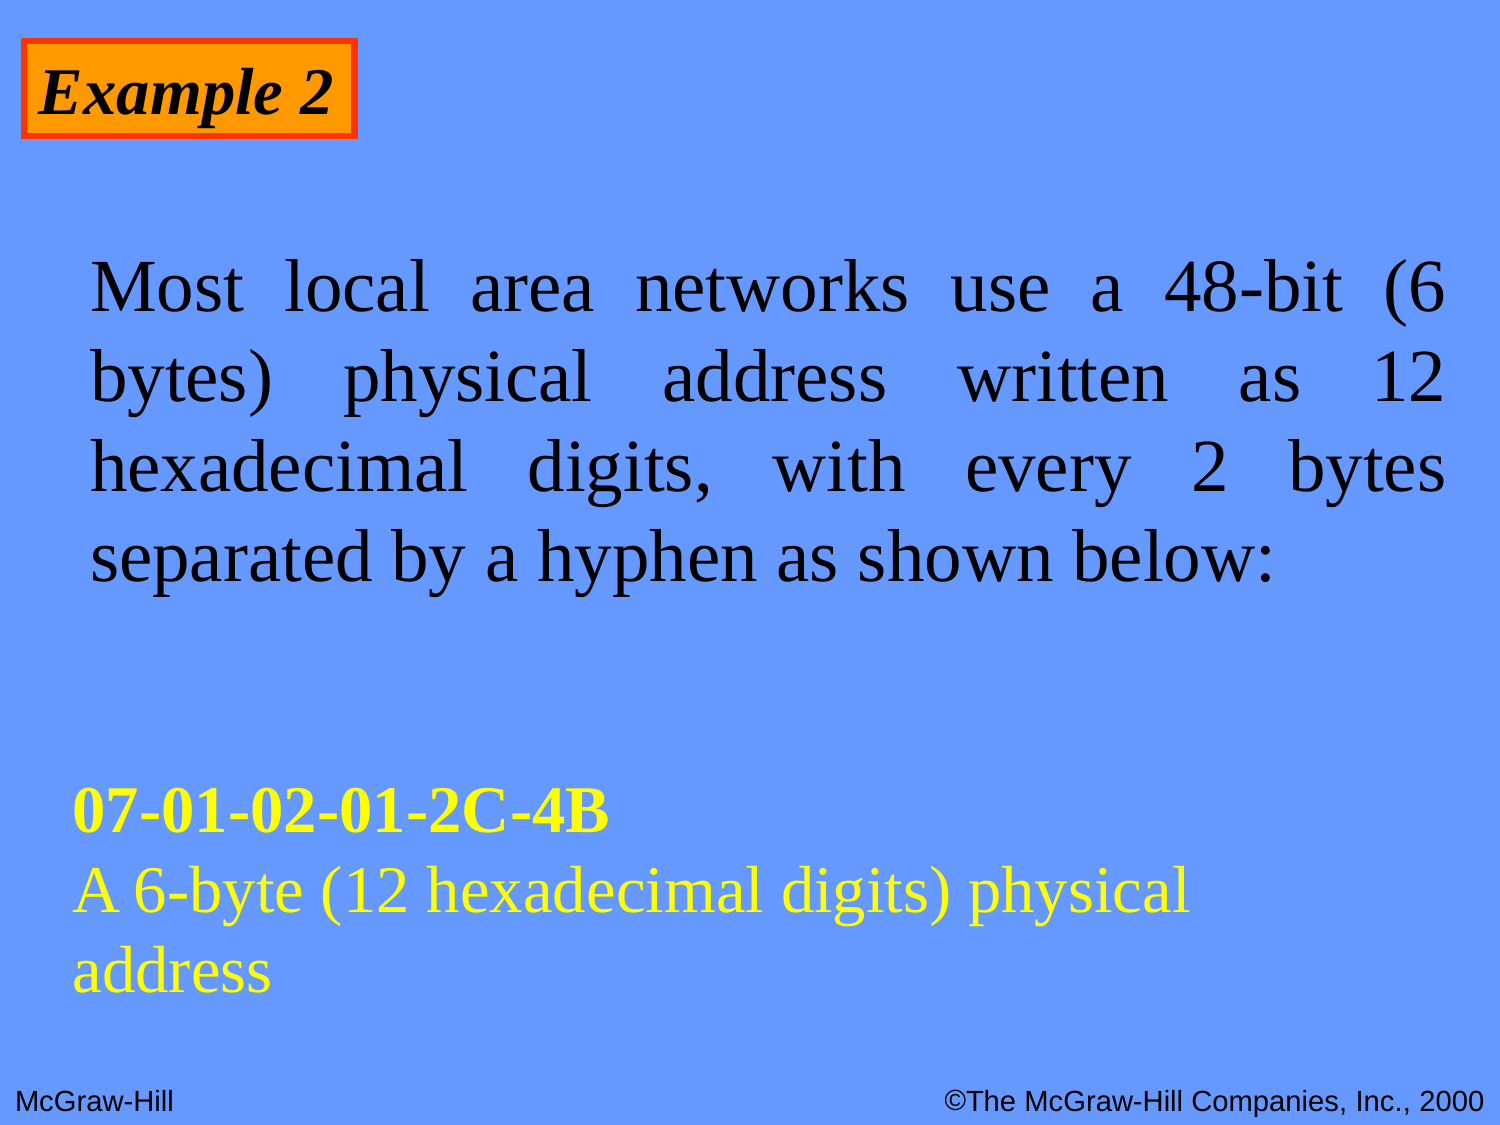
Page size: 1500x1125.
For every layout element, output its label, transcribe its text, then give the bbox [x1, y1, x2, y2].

text_box 07-01-02-01-2C-4B A 6-byte (12 hexadecimal digits) physical address [57, 758, 1425, 1014]
text_box Most local area networks use a 48-bit (6 bytes) physical address written as 12 hexadecimal digits, with every 2 bytes separated by a hyphen as shown below: [75, 228, 1463, 694]
text_box Example 2 [23, 40, 355, 136]
